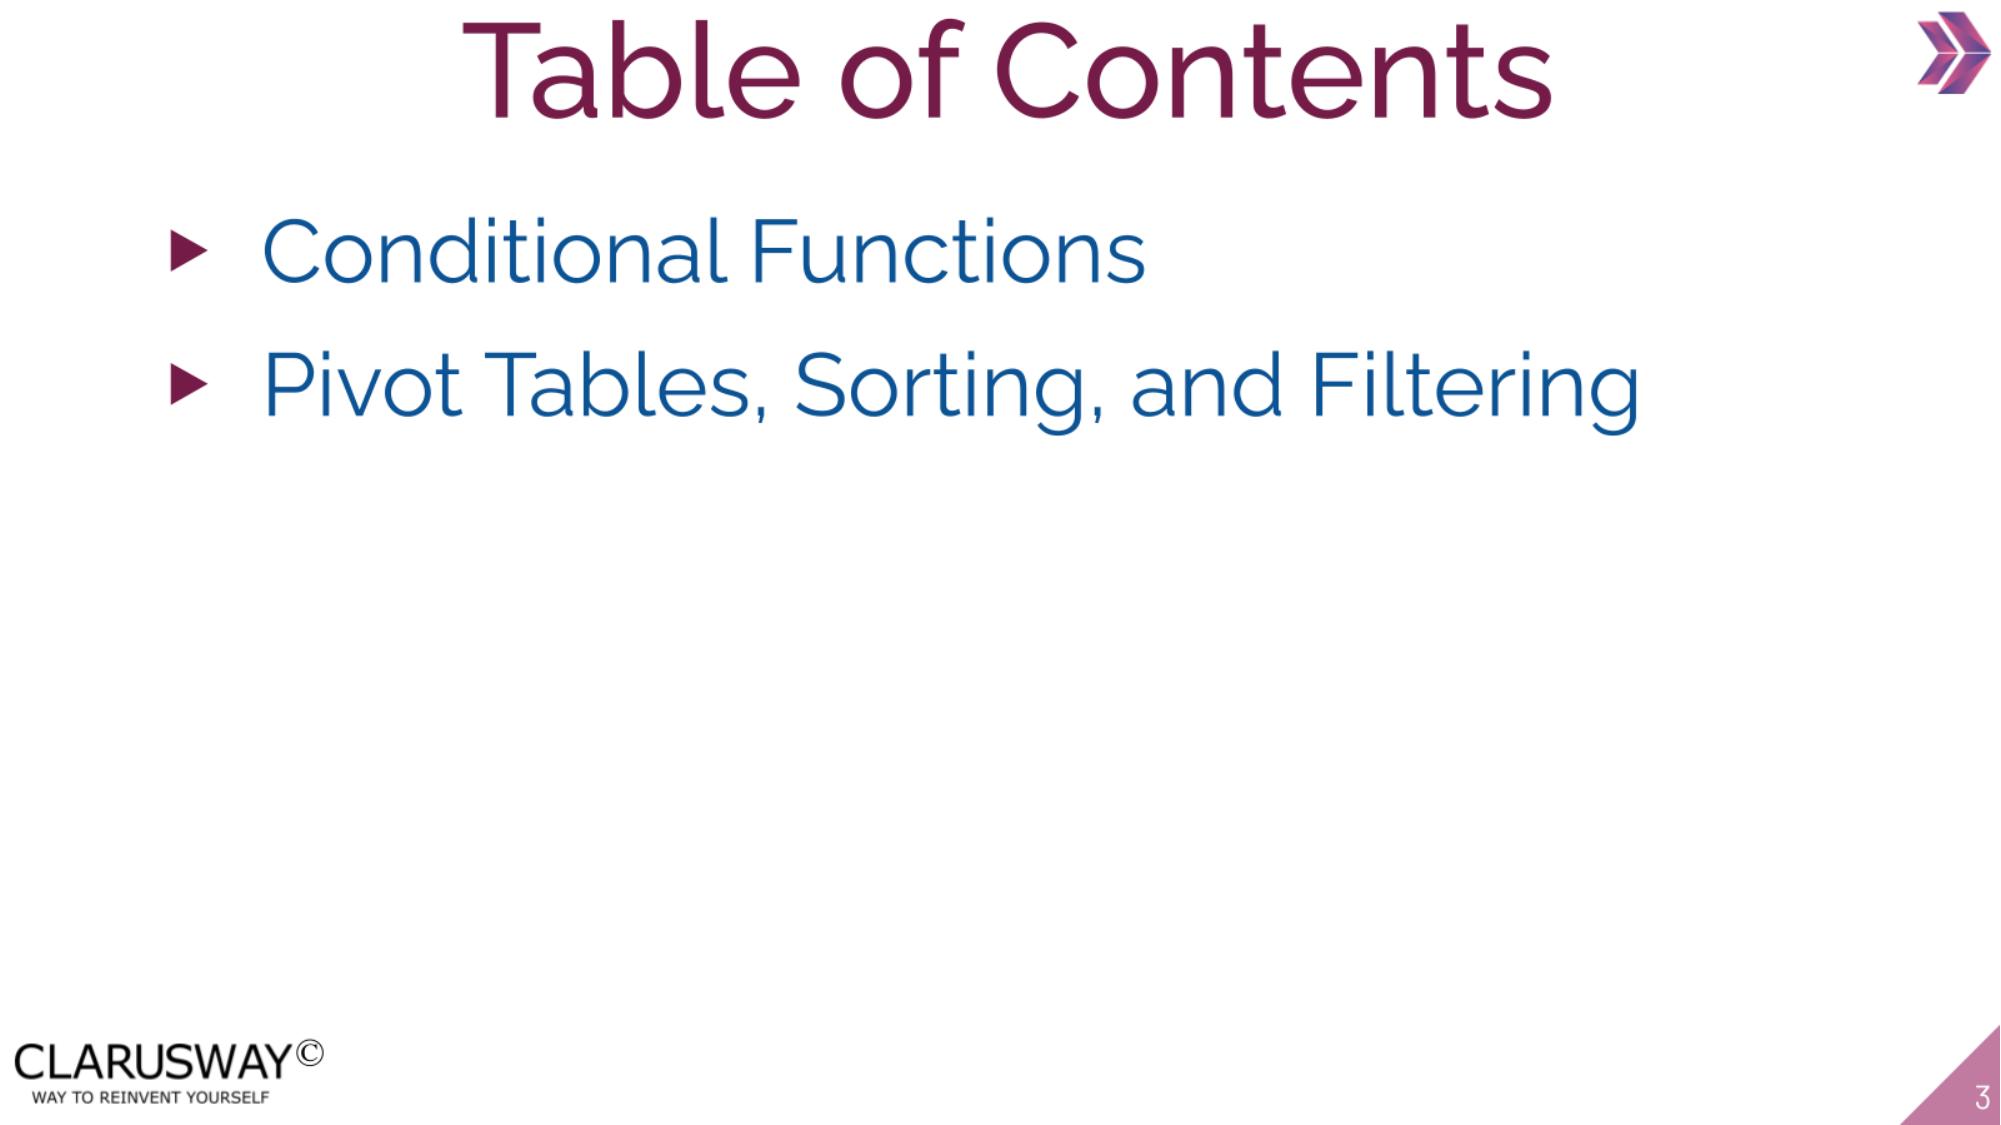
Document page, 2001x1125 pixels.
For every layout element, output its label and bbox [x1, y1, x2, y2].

list [0, 0, 2000, 1125]
